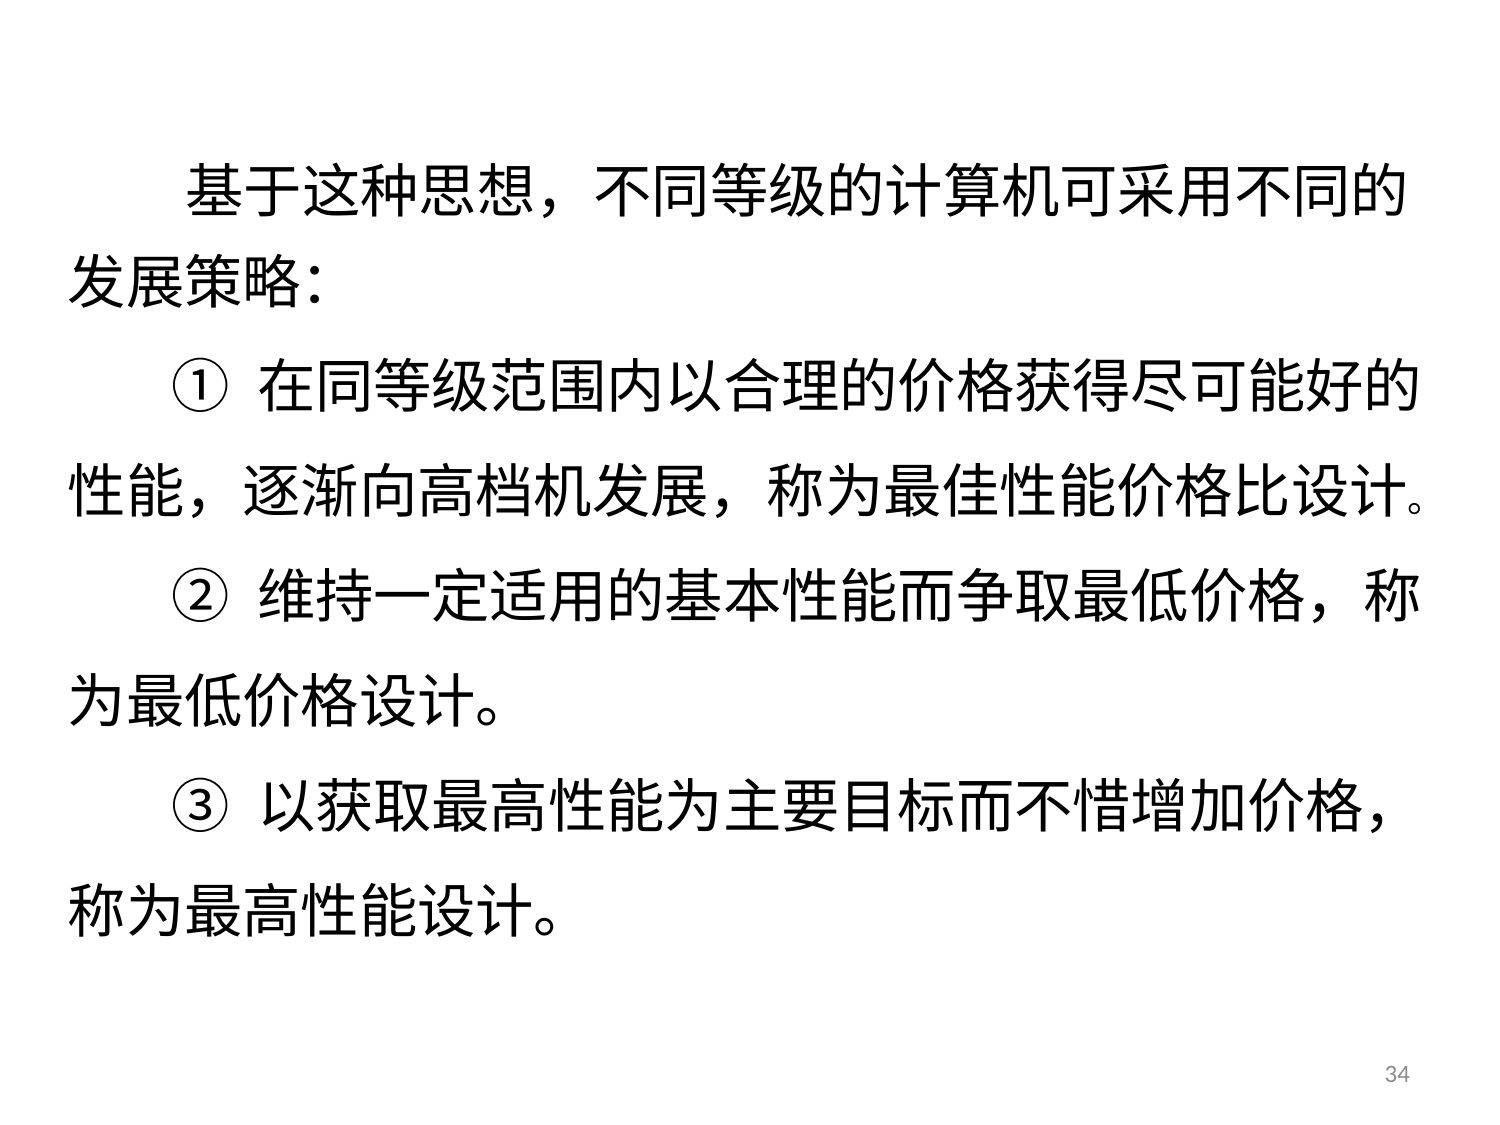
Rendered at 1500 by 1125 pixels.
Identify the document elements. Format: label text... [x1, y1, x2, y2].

text_box 基于这种思想，不同等级的计算机可采用不同的发展策略： ① 在同等级范围内以合理的价格获得尽可能好的性能，逐渐向高档机发展，称为最佳性能价格比设计。 ② 维持一定适用的基本性能而争取最低价格，称为最低价格设计。 ③ 以获取最高性能为主要目标而不惜增加价格，称为最高性能设计。 [53, 125, 1471, 952]
slide_number 34 [1074, 1042, 1425, 1103]
